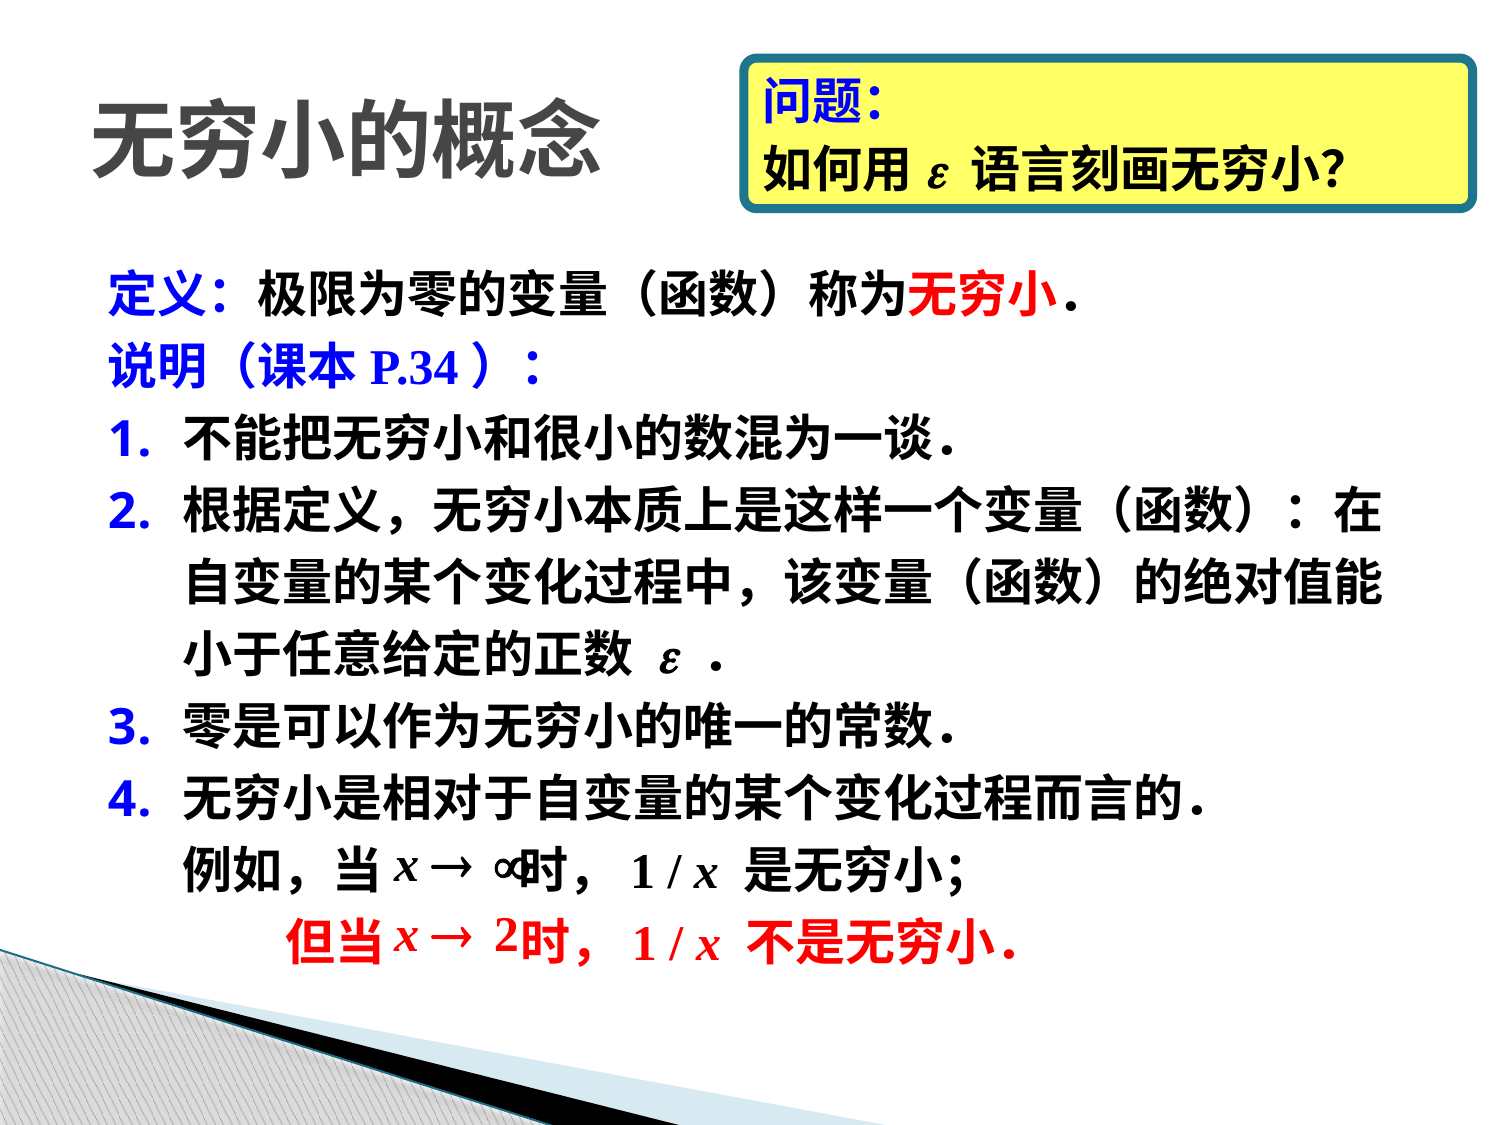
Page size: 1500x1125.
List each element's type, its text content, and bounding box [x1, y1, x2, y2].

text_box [382, 905, 526, 965]
text_box 问题： 如何用e 语言刻画无穷小？ [743, 58, 1473, 209]
list 定义：极限为零的变量（函数）称为无穷小． 说明（课本P.34）： 不能把无穷小和很小的数混为一谈． 根据定义，无穷小本质上是这样一个变量（函数）：在自变量的某个变化过程中，该变量（函数）的绝对值能小于任意给定的正数 e ． 零是可以作为无穷小的唯一的常数． 无穷小是相对于自变量的某个变化过程而言的． 例如，当 时，1 / x 是无穷小； 但当 时，1 / x 不是无穷小． [74, 242, 1426, 979]
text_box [382, 843, 538, 895]
title 无穷小的概念 [75, 43, 1425, 232]
